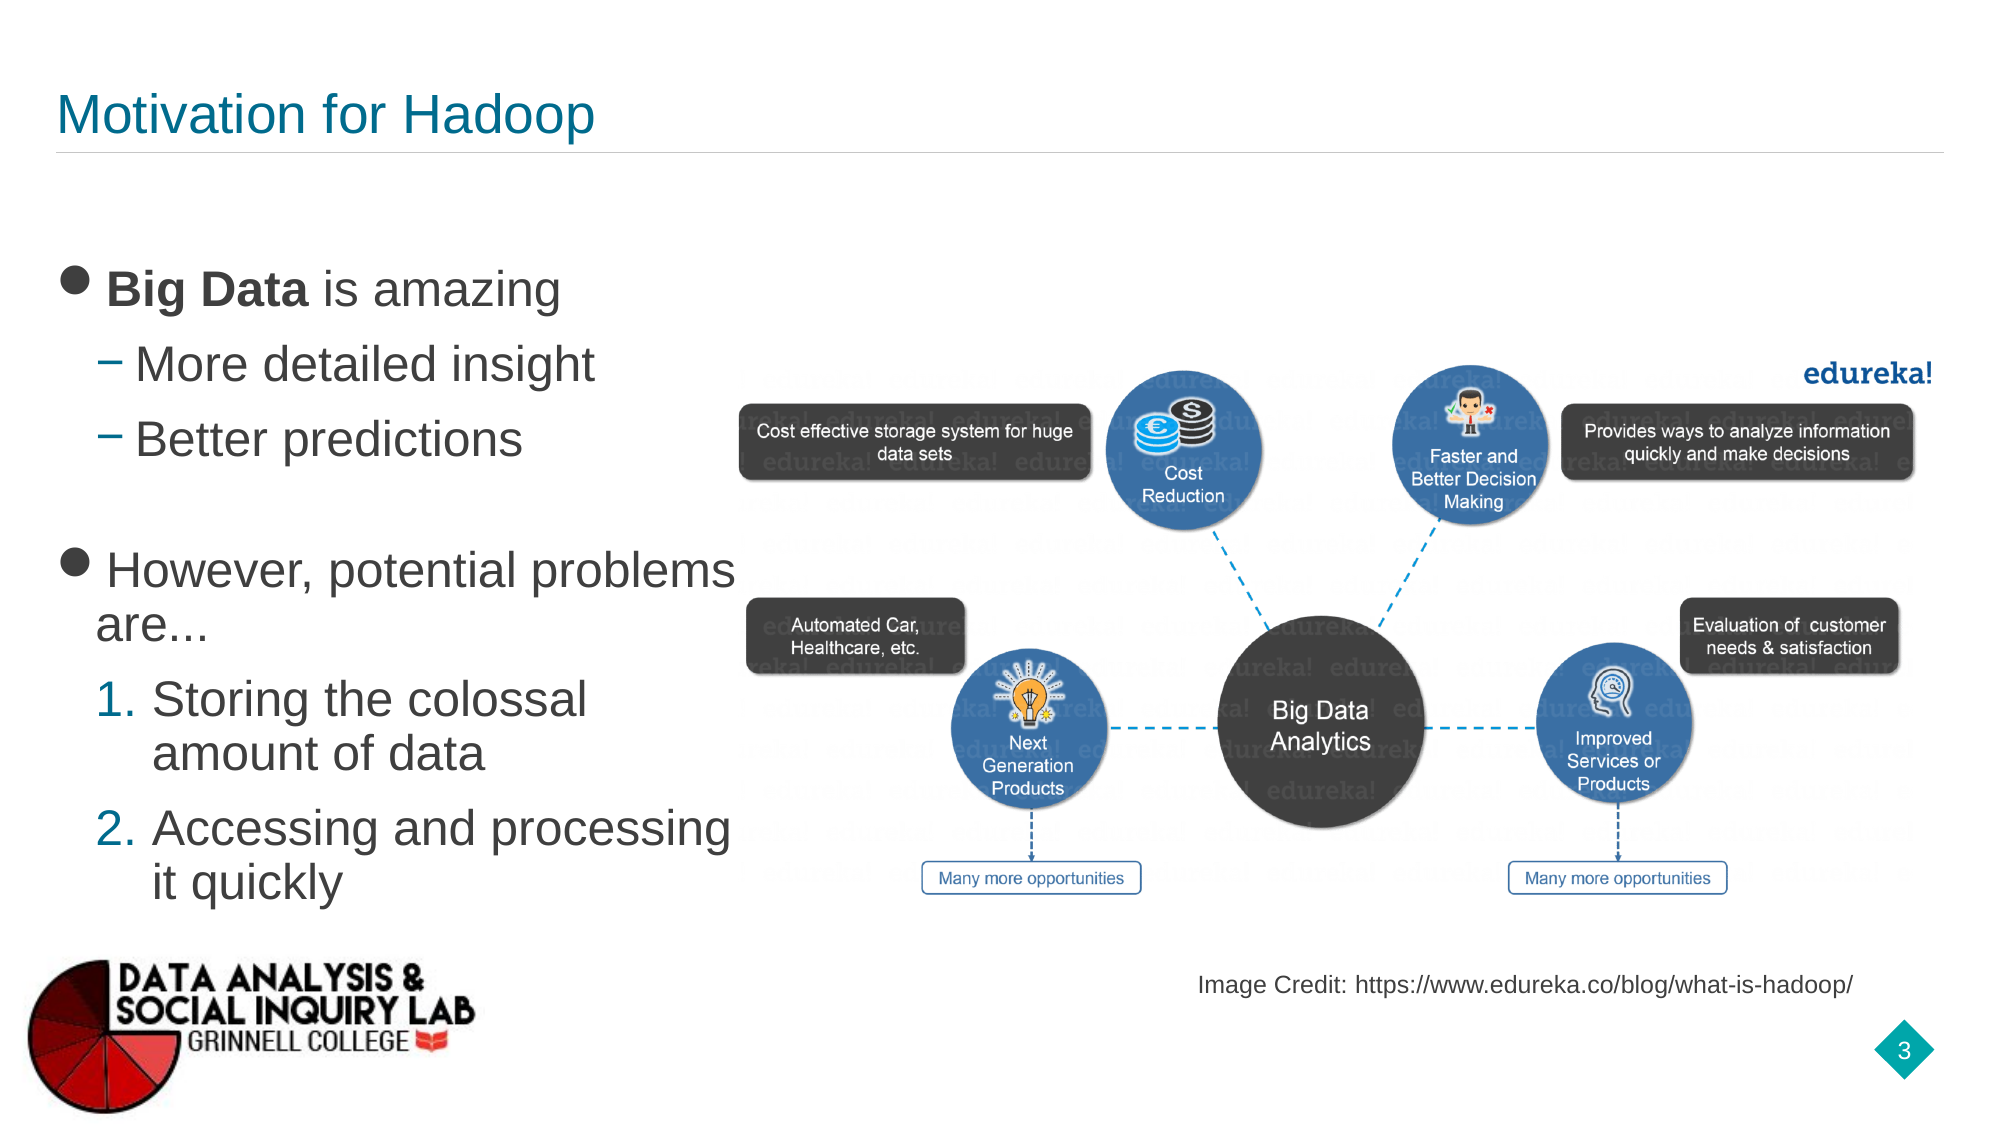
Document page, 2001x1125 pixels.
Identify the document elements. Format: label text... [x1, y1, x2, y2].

text_box Image Credit: https://www.edureka.co/blog/what-is-hadoop/ [1197, 968, 1981, 999]
list Big Data is amazing More detailed insight Better predictions However, potential problems are... Storing the colossal amount of data Accessing and processing it quickly [56, 263, 739, 983]
title Motivation for Hadoop [56, 58, 1944, 146]
picture [737, 354, 1931, 898]
picture [0, 954, 530, 1125]
